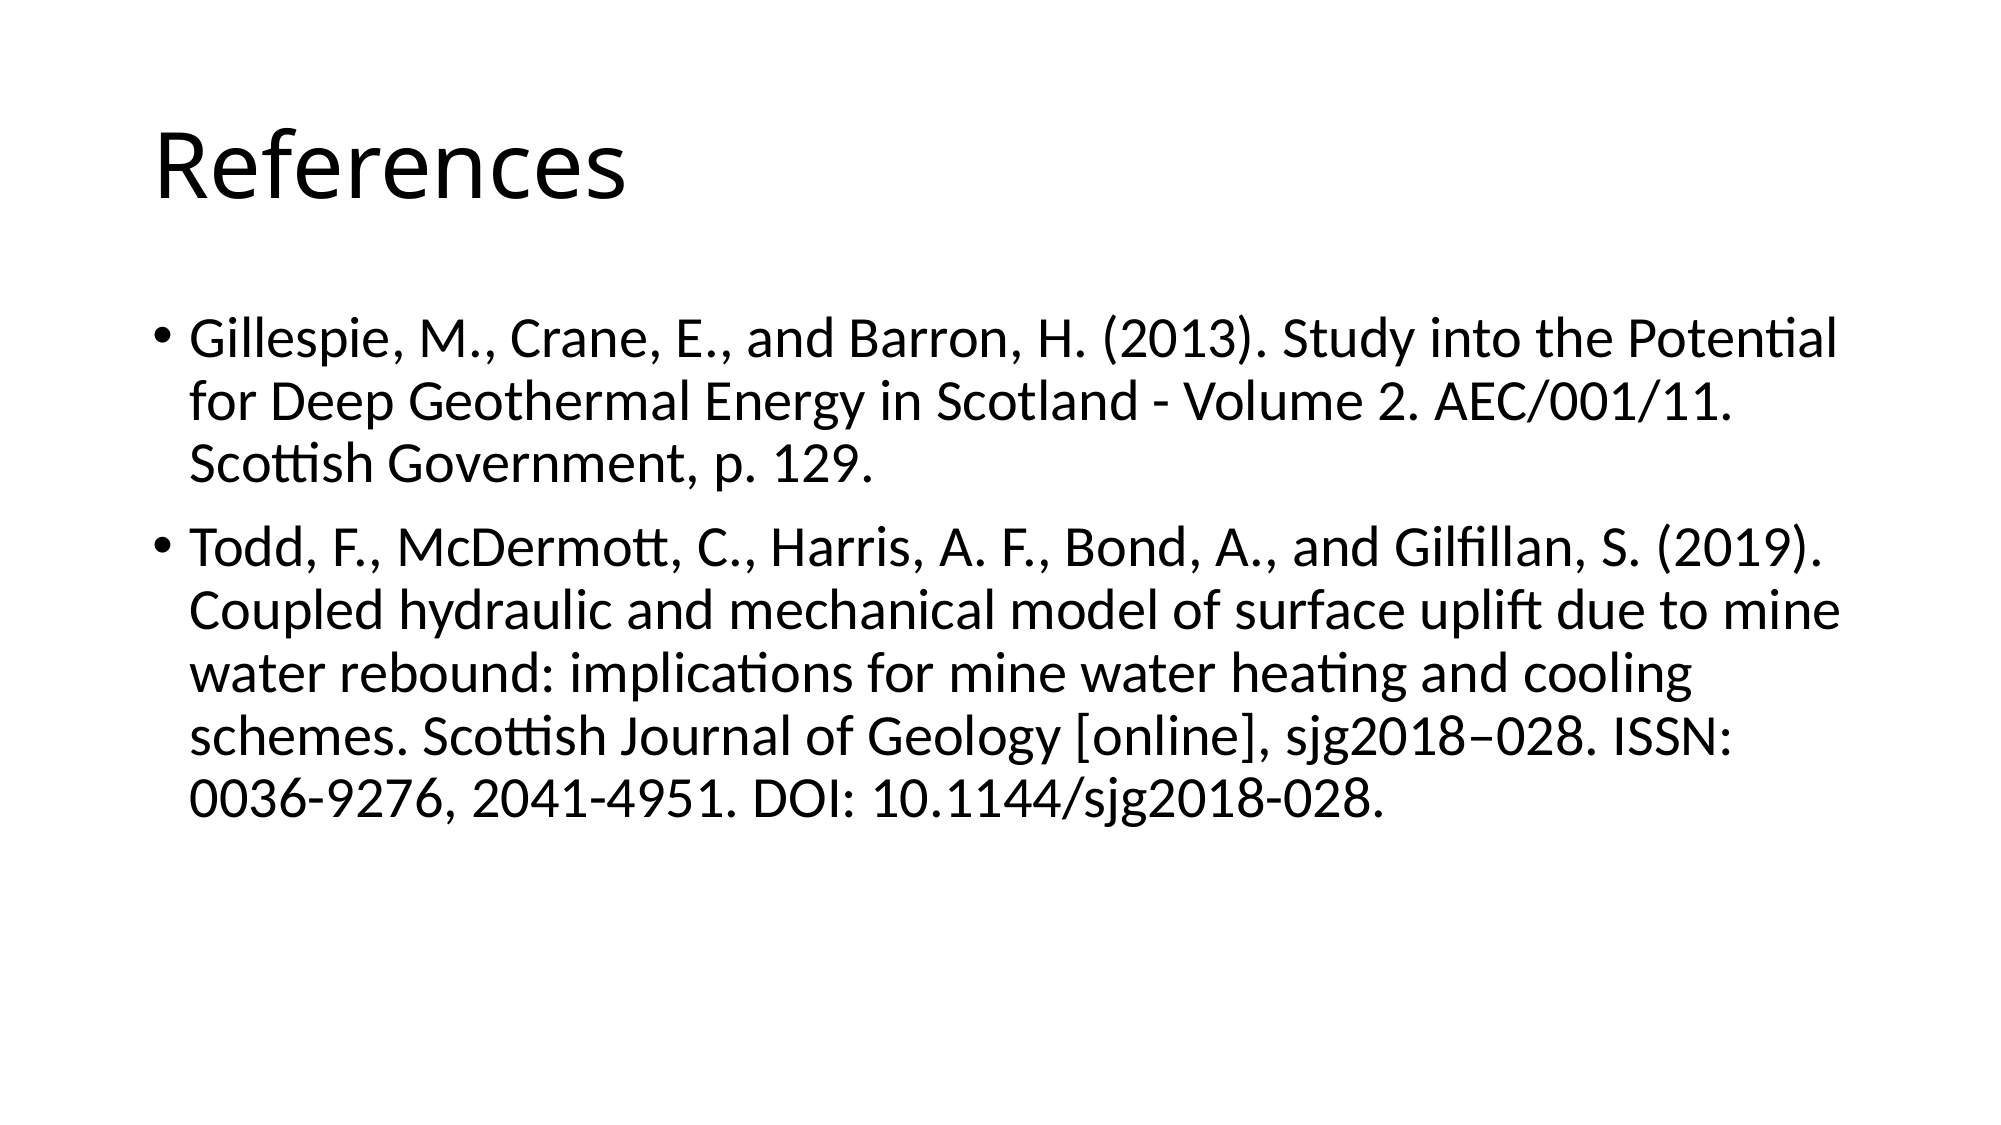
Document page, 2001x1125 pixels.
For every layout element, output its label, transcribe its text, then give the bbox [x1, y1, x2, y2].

title References [137, 59, 1863, 278]
list Gillespie, M., Crane, E., and Barron, H. (2013). Study into the Potential for Deep Geothermal Energy in Scotland - Volume 2. AEC/001/11. Scottish Government, p. 129. Todd, F., McDermott, C., Harris, A. F., Bond, A., and Gilfillan, S. (2019). Coupled hydraulic and mechanical model of surface uplift due to mine water rebound: implications for mine water heating and cooling schemes. Scottish Journal of Geology [online], sjg2018–028. ISSN: 0036-9276, 2041-4951. DOI: 10.1144/sjg2018-028. [137, 299, 1863, 1014]
